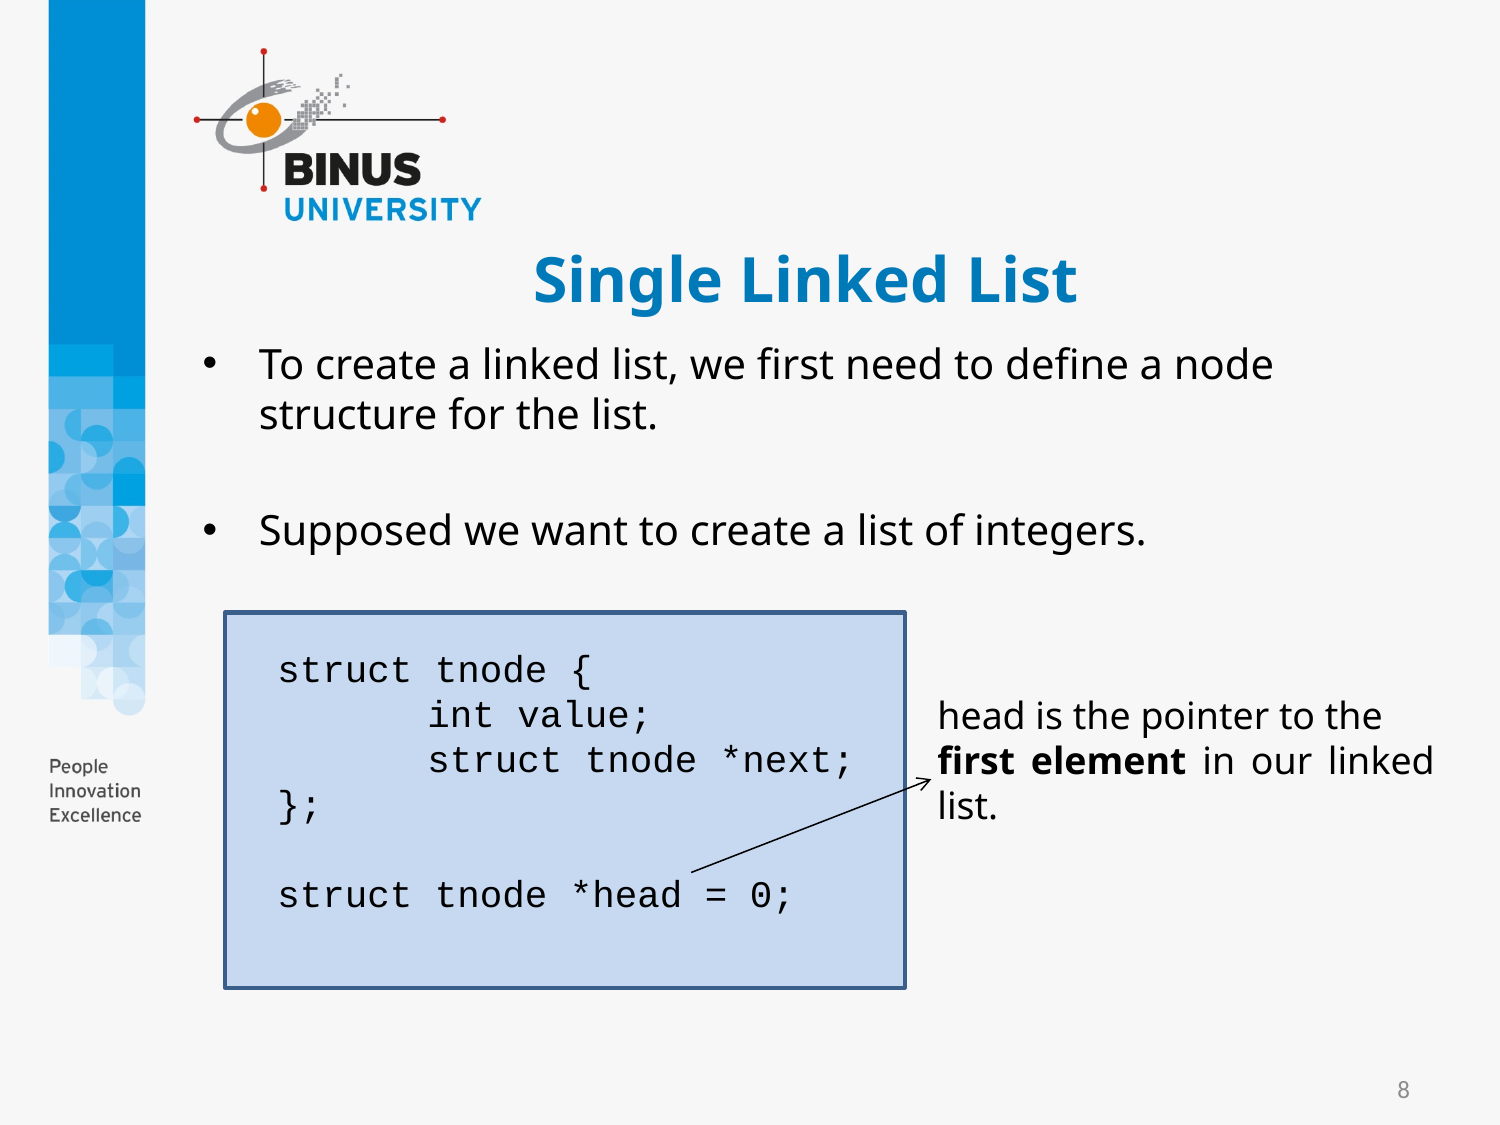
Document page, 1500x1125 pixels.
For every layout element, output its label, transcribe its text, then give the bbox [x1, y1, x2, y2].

list To create a linked list, we first need to define a node structure for the list. Supposed we want to create a list of integers. [187, 329, 1436, 1062]
text_box [223, 610, 907, 990]
picture [0, 0, 1500, 845]
title Single Linked List [187, 224, 1425, 329]
slide_number 8 [1074, 1062, 1425, 1119]
text_box struct tnode { int value; struct tnode *next; }; struct tnode *head = 0; [262, 637, 875, 968]
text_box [690, 778, 932, 873]
text_box head is the pointer to the first element in our linked list. [922, 684, 1450, 834]
